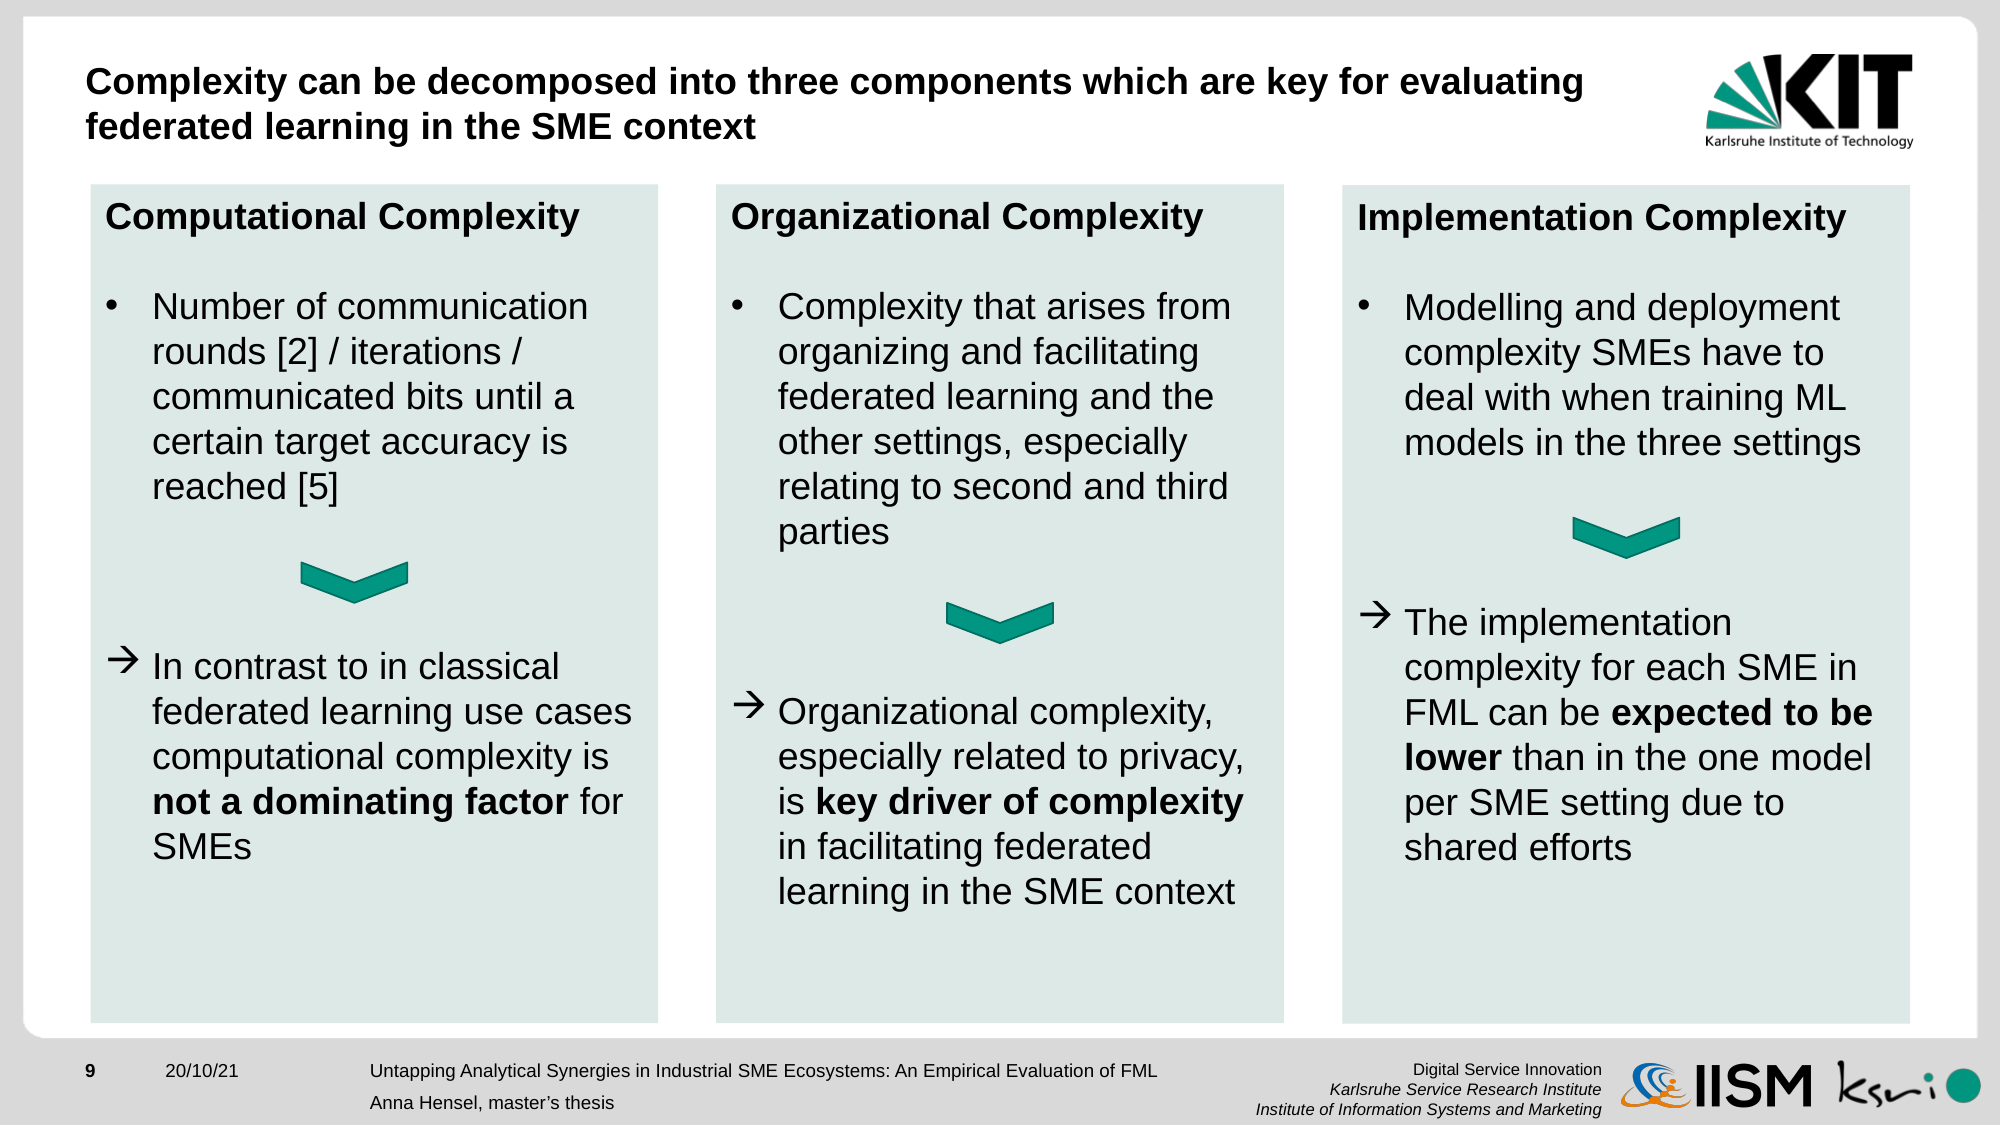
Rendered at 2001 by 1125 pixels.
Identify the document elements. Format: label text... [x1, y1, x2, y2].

title Complexity can be decomposed into three components which are key for evaluating federated learning in the SME context [85, 54, 1598, 148]
text_box [946, 602, 1054, 645]
footer Untapping Analytical Synergies in Industrial SME Ecosystems: An Empirical Evaluation of FML Anna Hensel, master’s thesis [369, 1058, 1247, 1119]
text_box [1572, 516, 1681, 559]
slide_number 9 [55, 1058, 126, 1095]
text_box Implementation Complexity Modelling and deployment complexity SMEs have to deal with when training ML models in the three settings The implementation complexity for each SME in FML can be expected to be lower than in the one model per SME setting due to shared efforts [1342, 184, 1911, 1025]
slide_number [165, 1058, 355, 1119]
picture [0, 0, 2000, 1125]
text_box Computational Complexity Number of communication rounds [2] / iterations / communicated bits until a certain target accuracy is reached [5] In contrast to in classical federated learning use cases computational complexity is not a dominating factor for SMEs [90, 184, 659, 1024]
text_box [300, 561, 409, 604]
text_box Organizational Complexity Complexity that arises from organizing and facilitating federated learning and the other settings, especially relating to second and third parties Organizational complexity, especially related to privacy, is key driver of complexity in facilitating federated learning in the SME context [715, 184, 1285, 1024]
